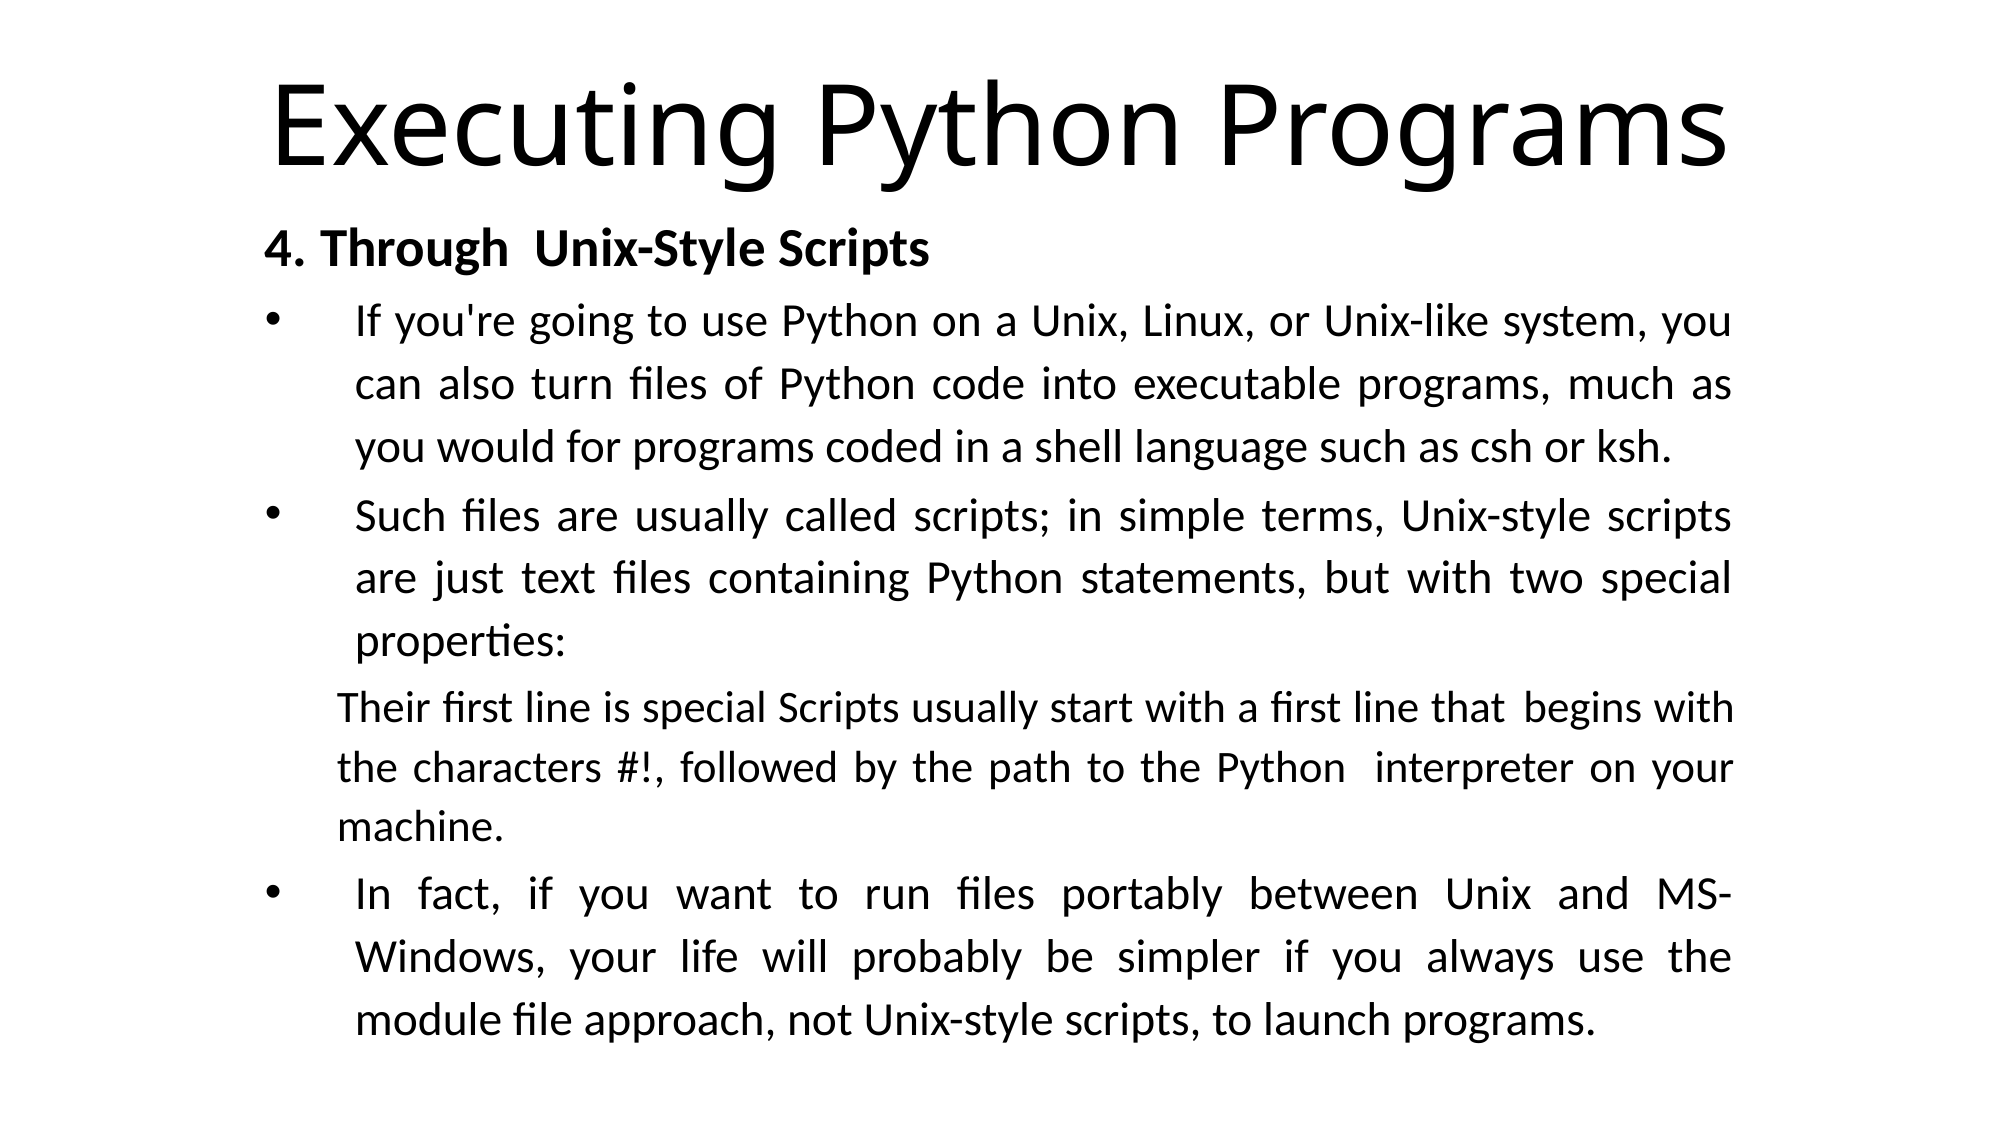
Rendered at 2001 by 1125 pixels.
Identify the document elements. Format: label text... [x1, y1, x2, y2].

subtitle 4. Through Unix-Style Scripts If you're going to use Python on a Unix, Linux, or Unix-like system, you can also turn files of Python code into executable programs, much as you would for programs coded in a shell language such as csh or ksh. Such files are usually called scripts; in simple terms, Unix-style scripts are just text files containing Python statements, but with two special properties: Their first line is special Scripts usually start with a first line that begins with the characters #!, followed by the path to the Python interpreter on your machine. In fact, if you want to run files portably between Unix and MS-Windows, your life will probably be simpler if you always use the module file approach, not Unix-style scripts, to launch programs. [249, 197, 1750, 1070]
title Executing Python Programs [249, 57, 1750, 197]
